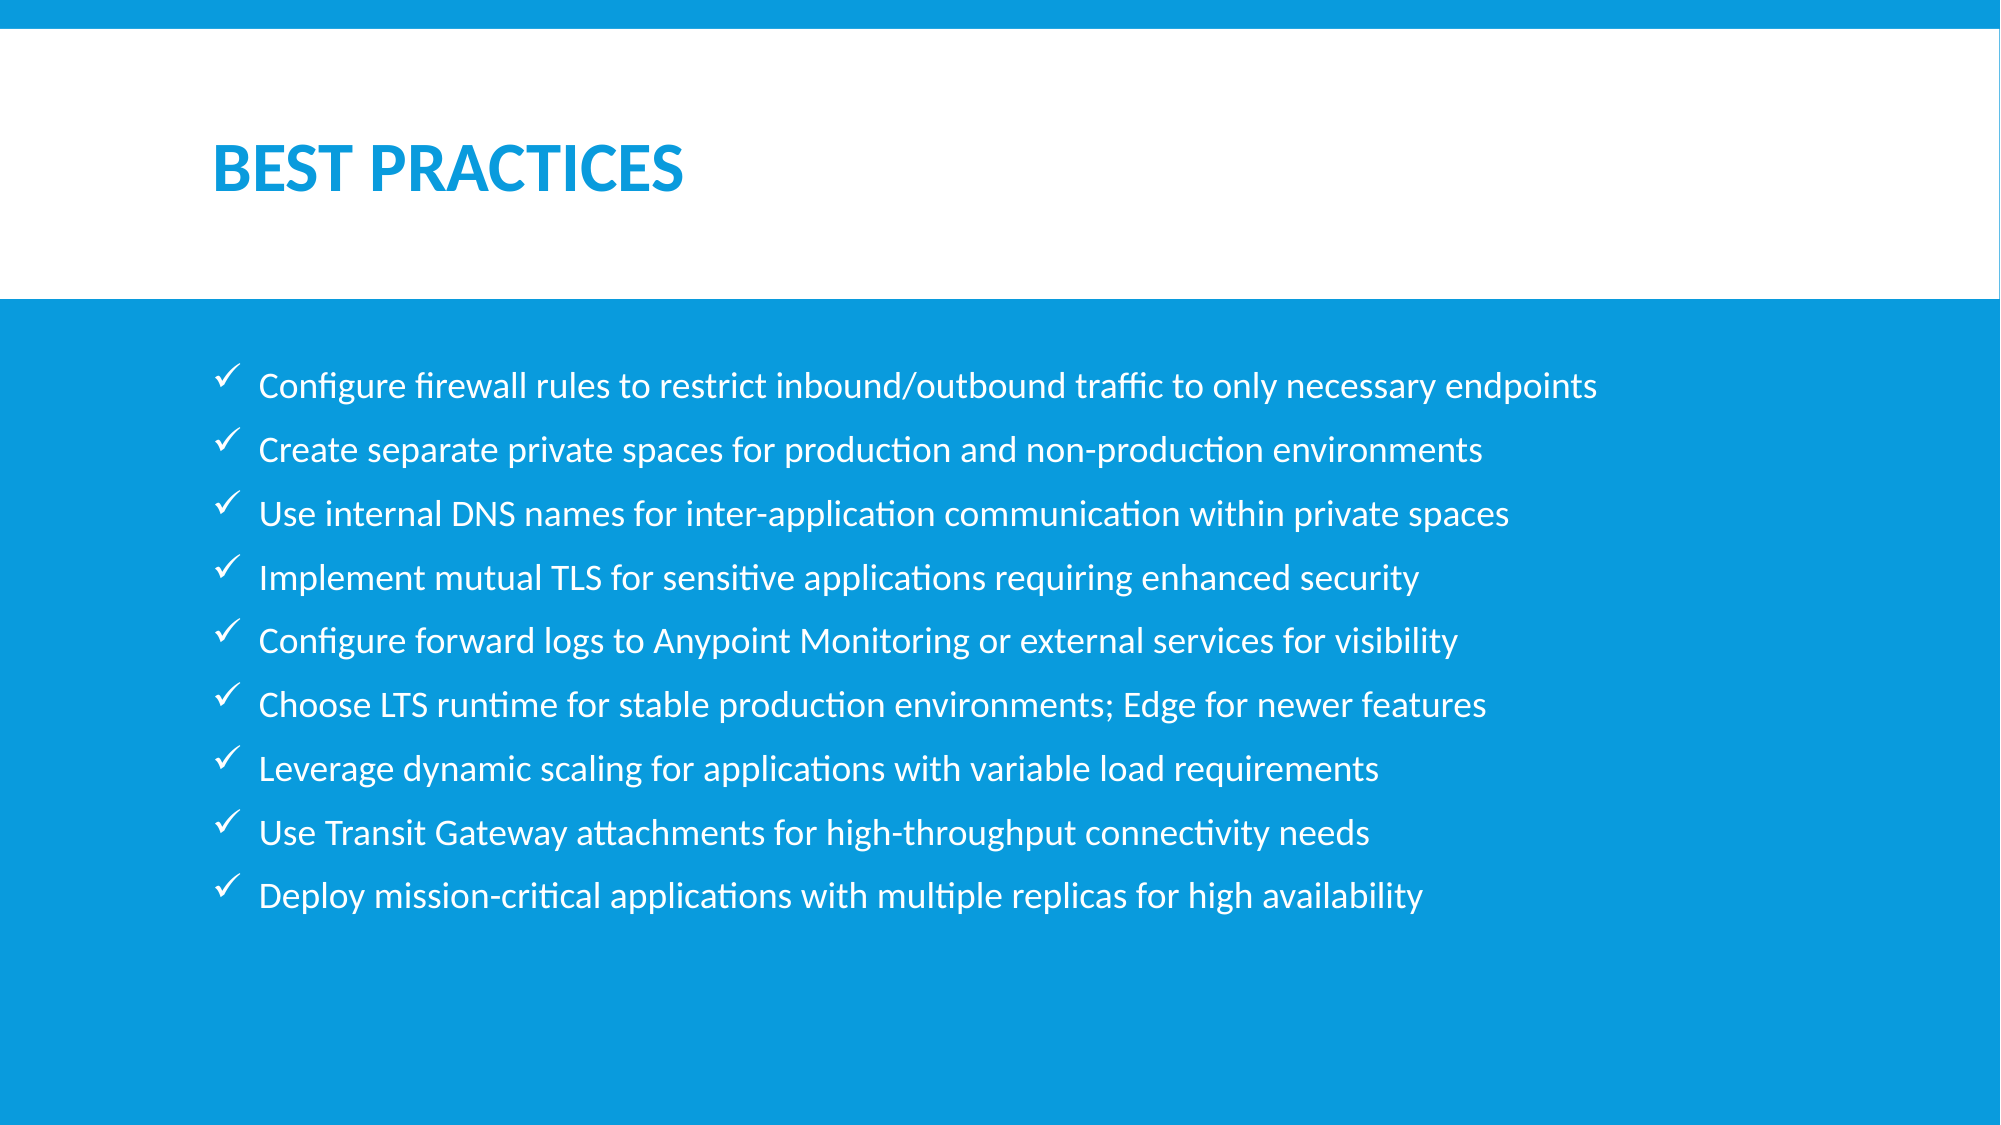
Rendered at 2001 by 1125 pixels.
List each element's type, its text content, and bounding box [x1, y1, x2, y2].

title Best Practices [197, 46, 1803, 295]
text_box Configure firewall rules to restrict inbound/outbound traffic to only necessary endpoints Create separate private spaces for production and non-production environments Use internal DNS names for inter-application communication within private spaces Implement mutual TLS for sensitive applications requiring enhanced security Configure forward logs to Anypoint Monitoring or external services for visibility Choose LTS runtime for stable production environments; Edge for newer features Leverage dynamic scaling for applications with variable load requirements Use Transit Gateway attachments for high-throughput connectivity needs Deploy mission-critical applications with multiple replicas for high availability [197, 353, 1803, 924]
